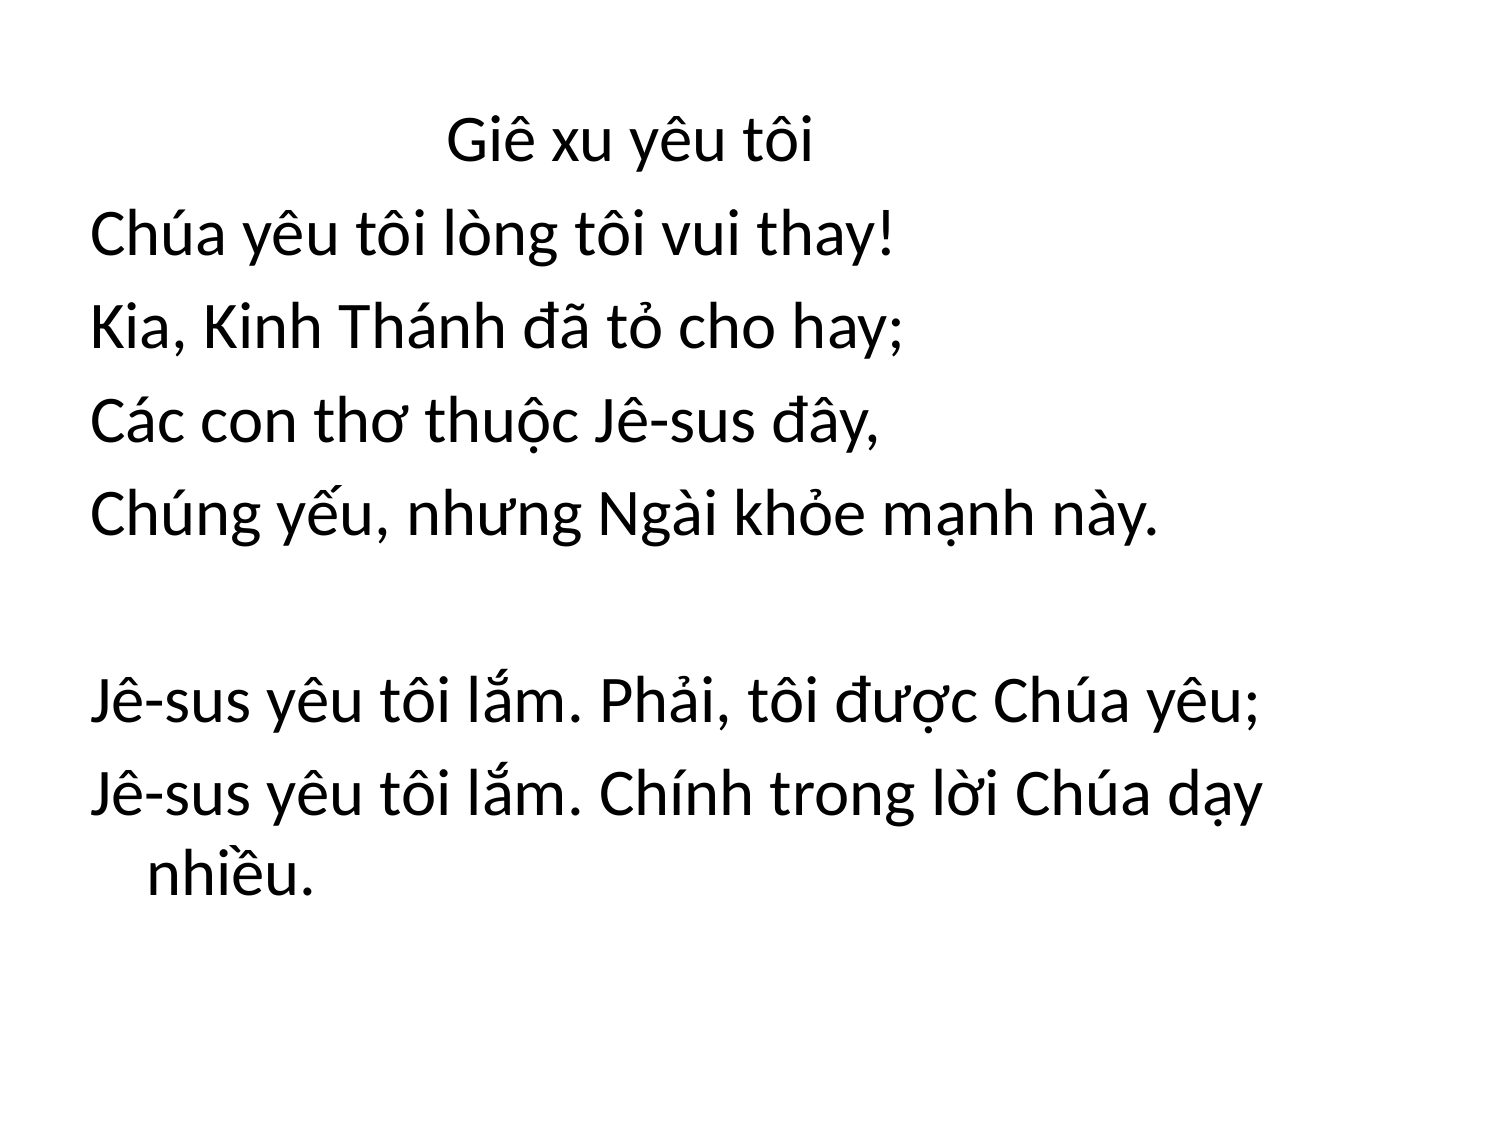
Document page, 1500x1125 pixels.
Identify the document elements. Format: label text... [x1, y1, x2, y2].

list Giê xu yêu tôi Chúa yêu tôi lòng tôi vui thay! Kia, Kinh Thánh đã tỏ cho hay; Các con thơ thuộc Jê-sus đây, Chúng yếu, nhưng Ngài khỏe mạnh này. Jê-sus yêu tôi lắm. Phải, tôi được Chúa yêu; Jê-sus yêu tôi lắm. Chính trong lời Chúa dạy nhiều. [75, 87, 1425, 1005]
